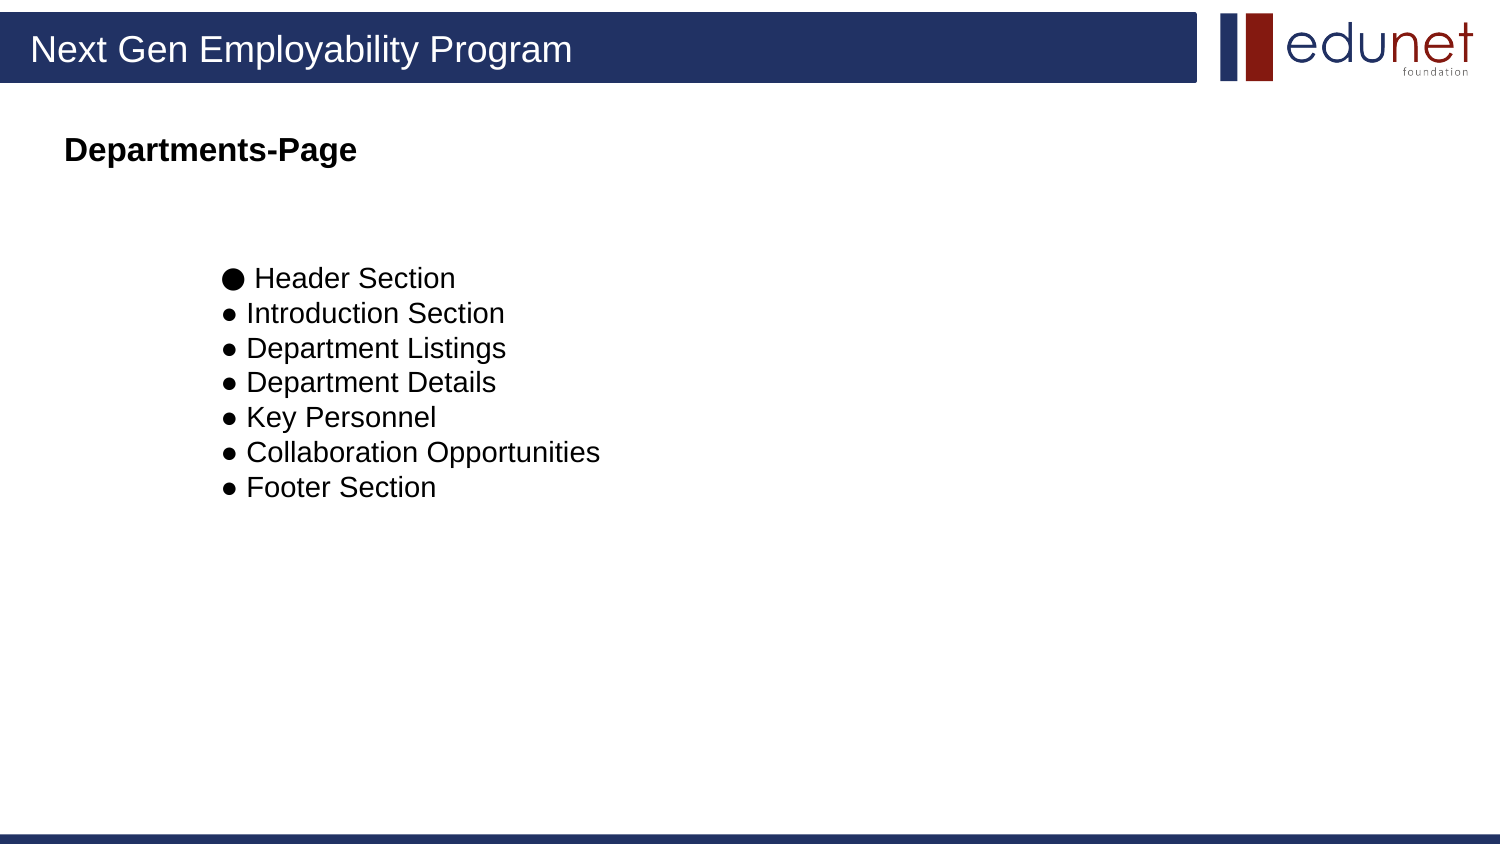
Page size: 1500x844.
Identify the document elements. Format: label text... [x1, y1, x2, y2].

title Departments-Page [0, 95, 859, 200]
picture [1279, 14, 1482, 83]
text_box Header Section ● Introduction Section ● Department Listings ● Department Details ● Key Personnel ● Collaboration Opportunities ● Footer Section [205, 251, 1262, 512]
